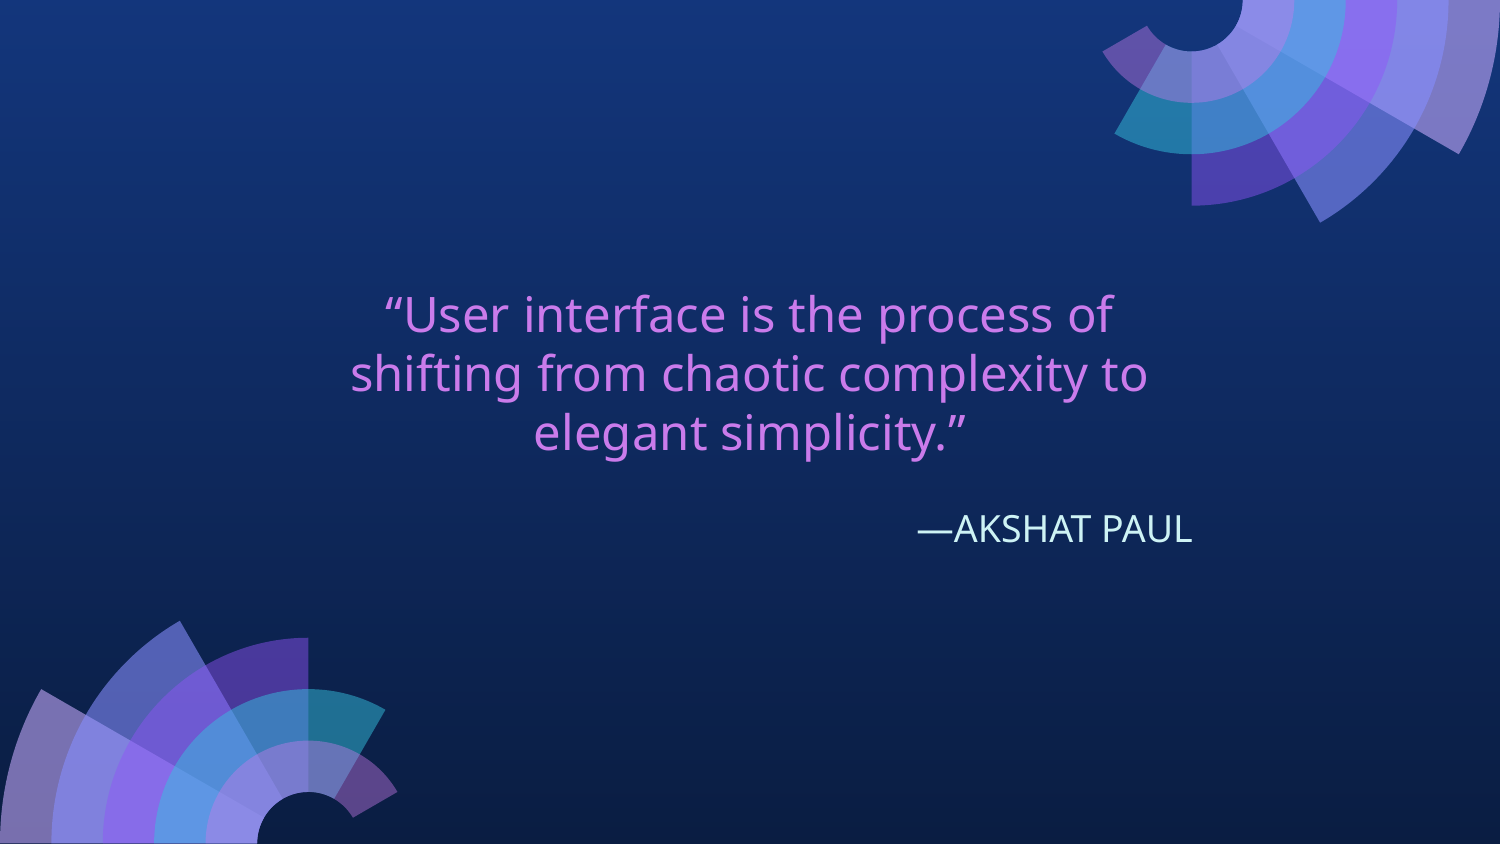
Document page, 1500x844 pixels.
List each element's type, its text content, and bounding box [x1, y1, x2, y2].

title “User interface is the process of shifting from chaotic complexity to elegant simplicity.” [312, 253, 1188, 476]
title —AKSHAT PAUL [612, 490, 1488, 591]
